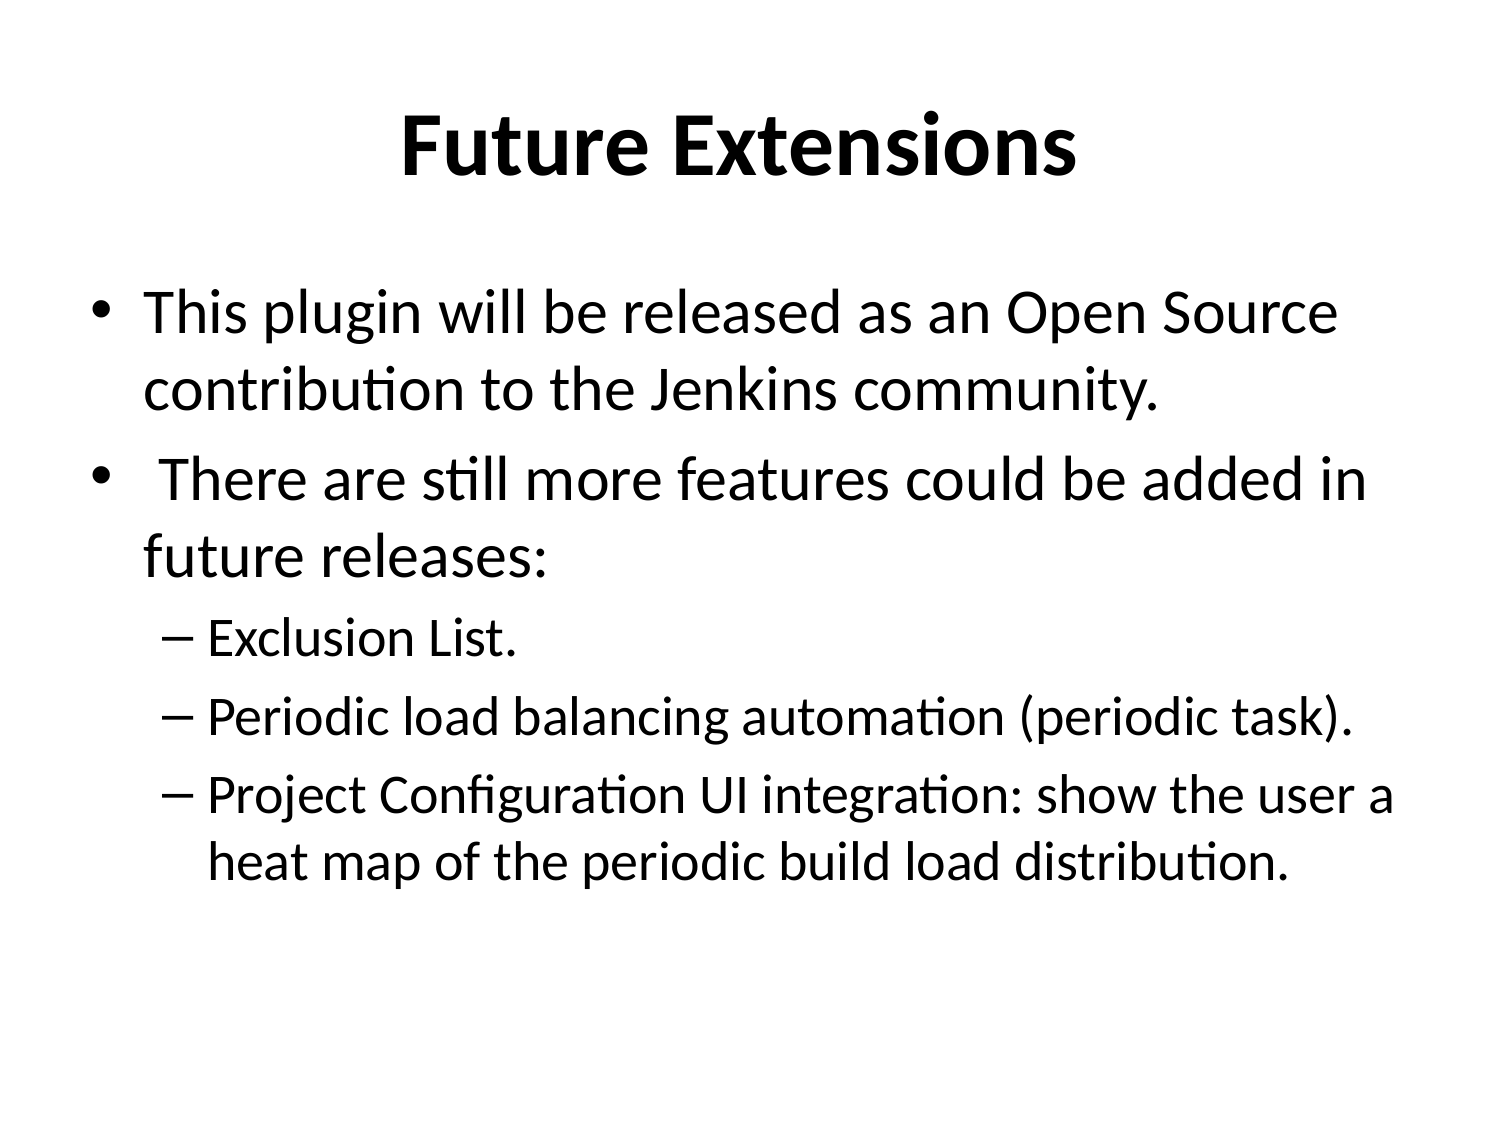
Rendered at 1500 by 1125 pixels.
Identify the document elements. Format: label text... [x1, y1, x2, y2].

list This plugin will be released as an Open Source contribution to the Jenkins community. There are still more features could be added in future releases: Exclusion List. Periodic load balancing automation (periodic task). Project Configuration UI integration: show the user a heat map of the periodic build load distribution. [75, 262, 1425, 1005]
title Future Extensions [75, 45, 1425, 233]
